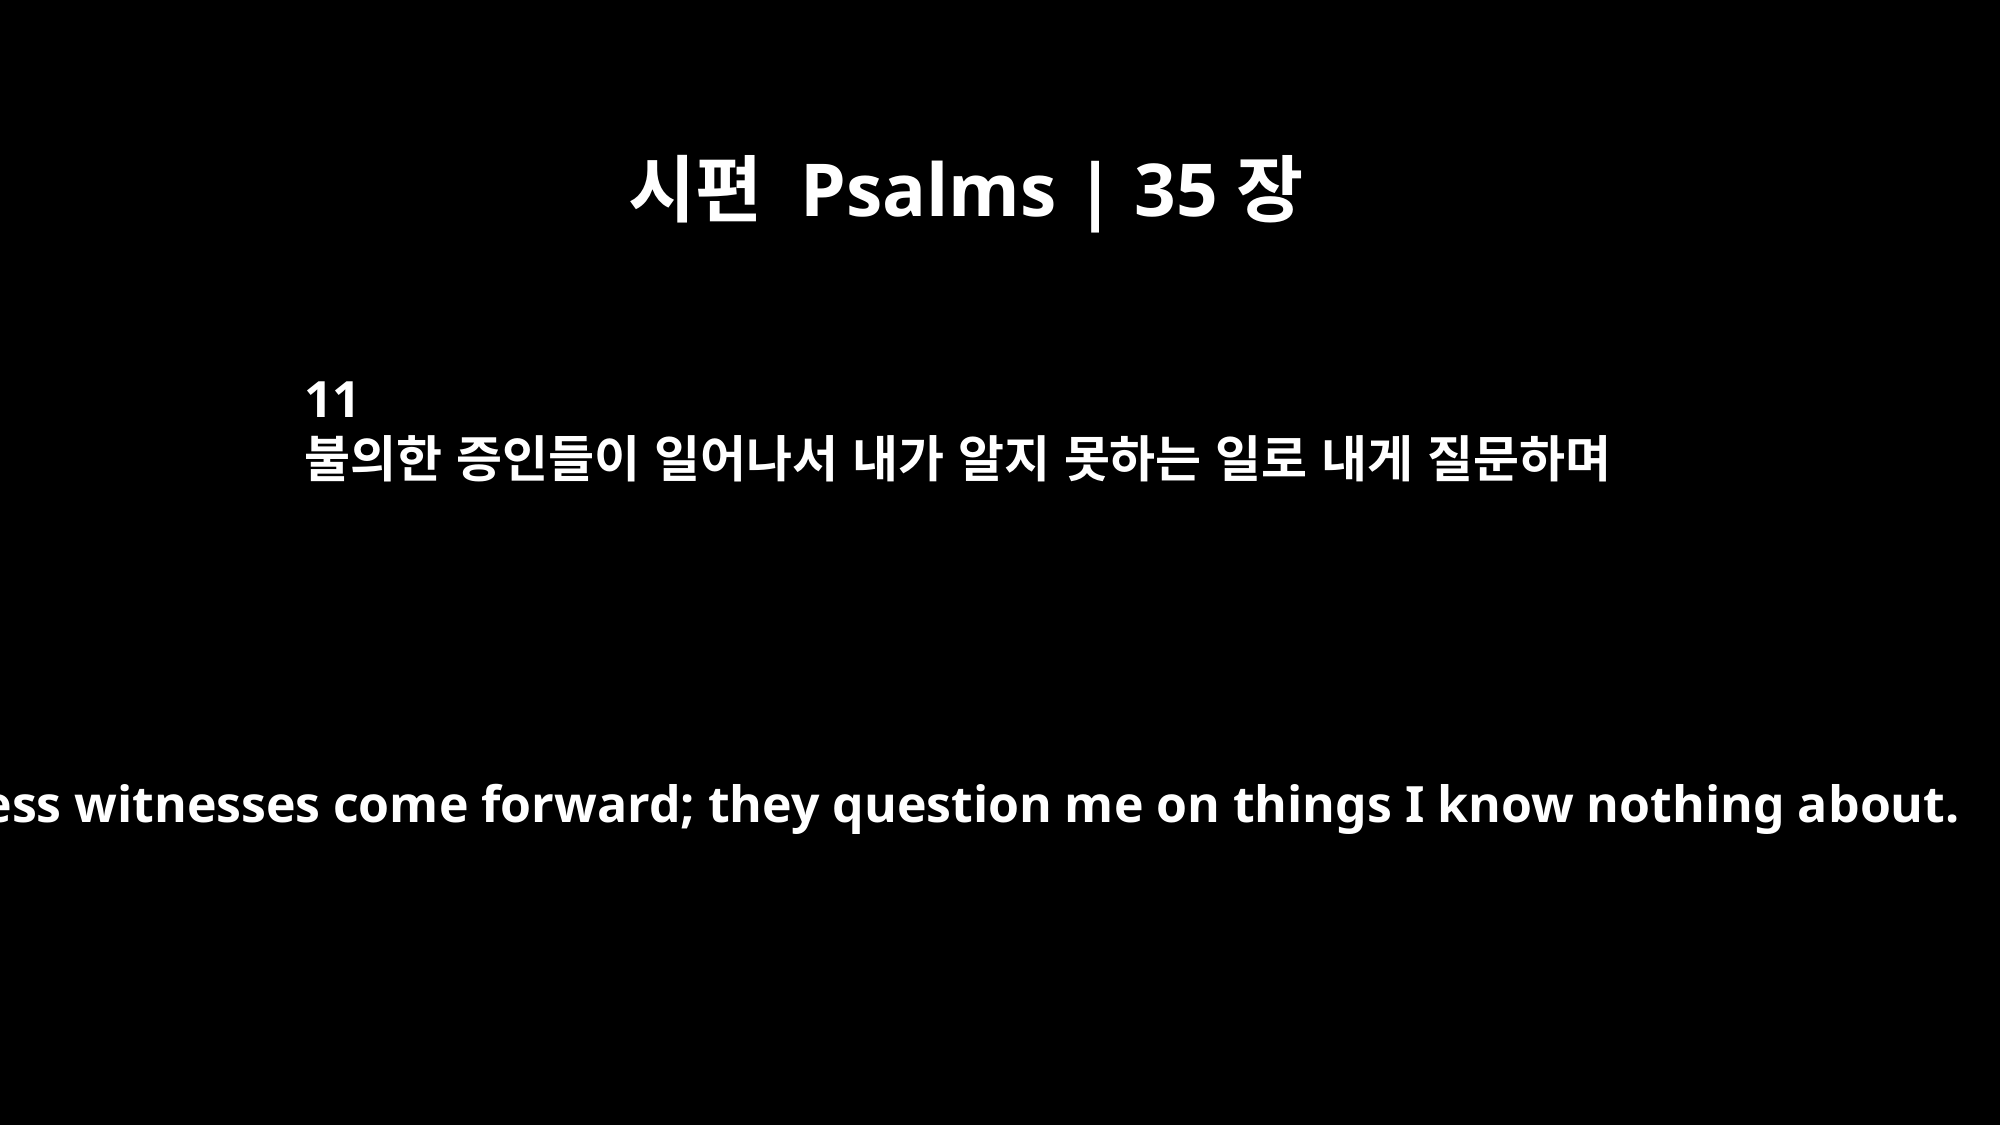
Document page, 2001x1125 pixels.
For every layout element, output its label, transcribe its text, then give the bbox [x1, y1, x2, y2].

text_box 시편 Psalms | 35장 [613, 136, 1319, 239]
text_box 11 불의한 증인들이 일어나서 내가 알지 못하는 일로 내게 질문하며 [289, 359, 1628, 495]
text_box Ruthless witnesses come forward; they question me on things I know nothing about. [0, 764, 1976, 840]
